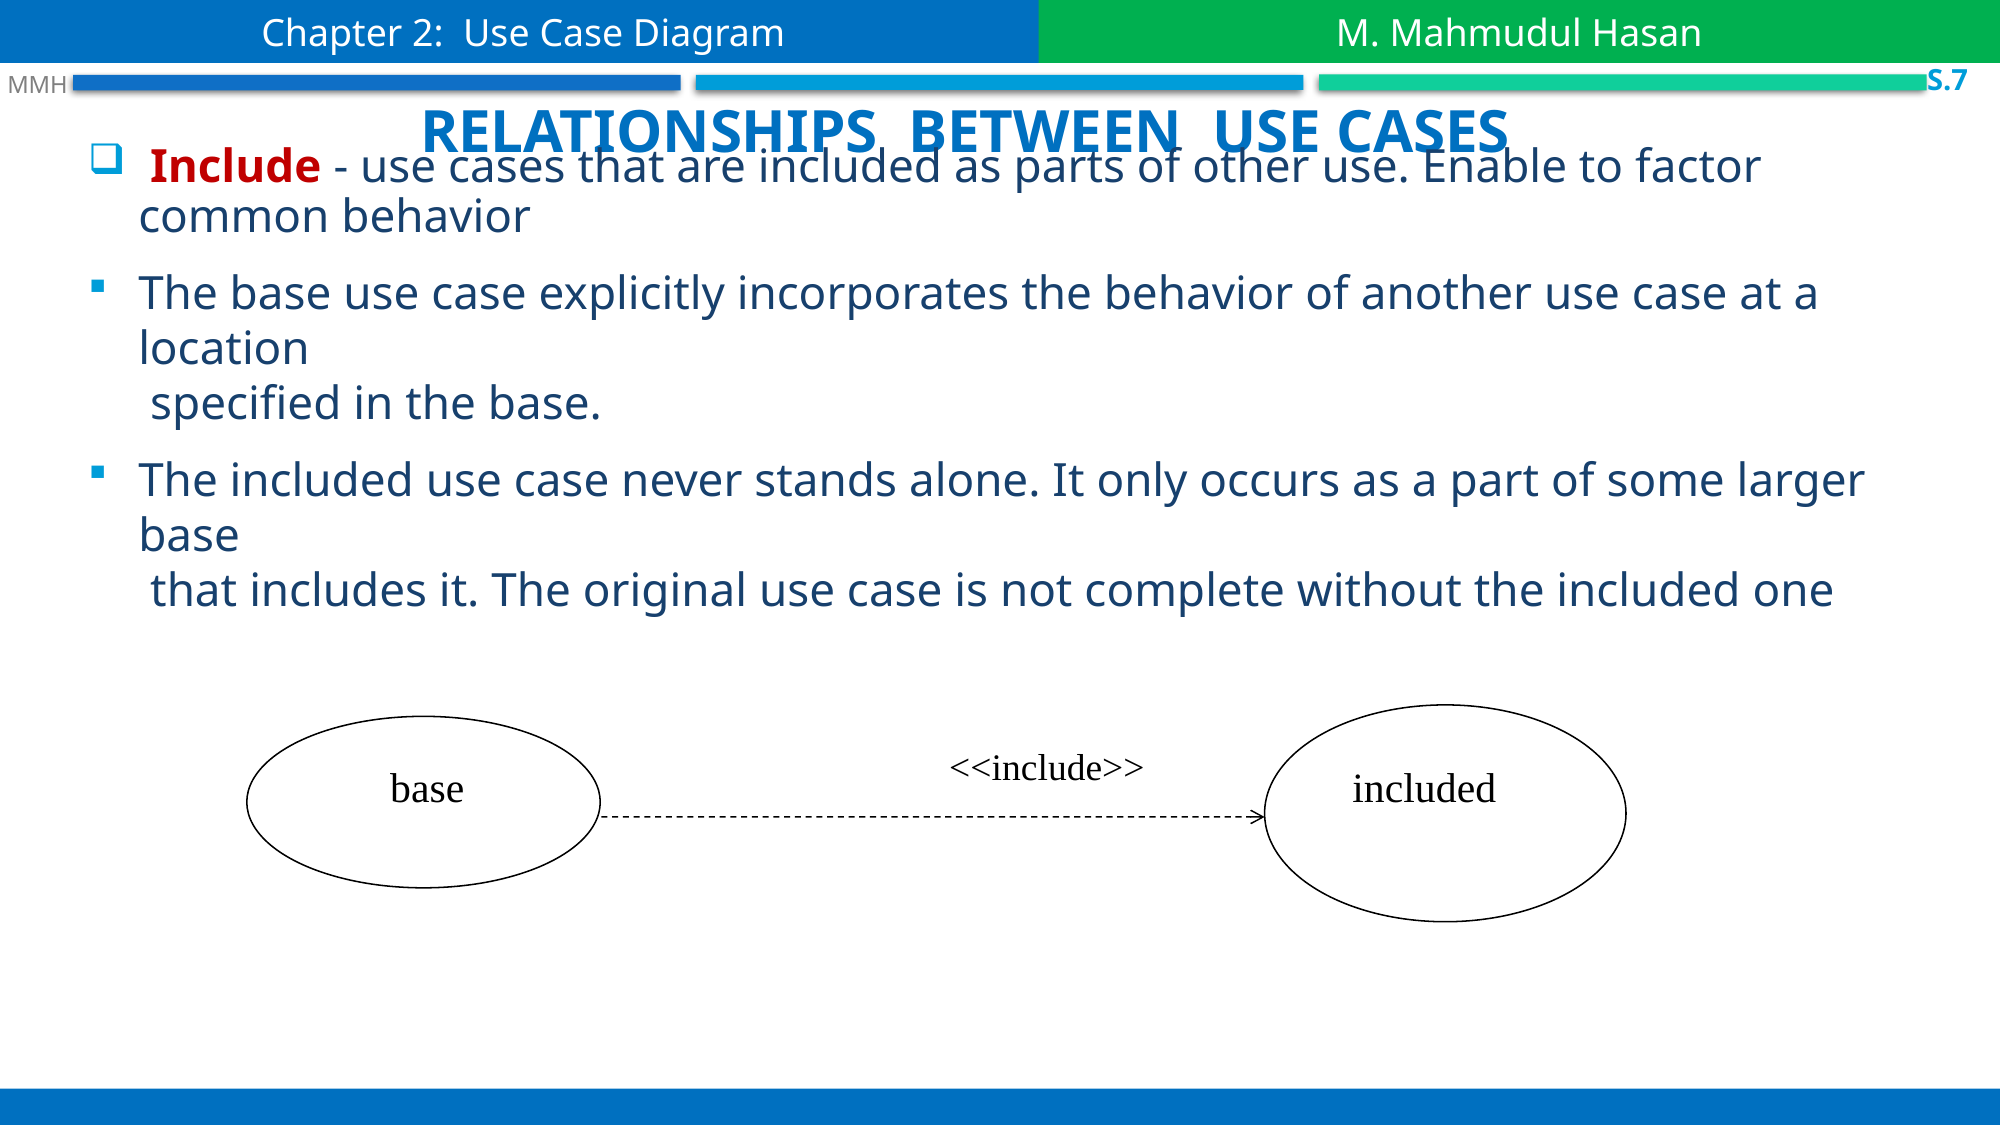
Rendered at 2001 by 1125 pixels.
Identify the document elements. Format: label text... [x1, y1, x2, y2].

list Include - use cases that are included as parts of other use. Enable to factor common behavior The base use case explicitly incorporates the behavior of another use case at a location specified in the base. The included use case never stands alone. It only occurs as a part of some larger base that includes it. The original use case is not complete without the included one [73, 202, 1955, 557]
text_box MMH [0, 65, 85, 107]
text_box Chapter 2: Use Case Diagram [0, 0, 1037, 65]
title Relationships between Use cases [60, 81, 1870, 172]
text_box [246, 704, 1636, 923]
text_box S.7 [1903, 65, 1984, 97]
text_box M. Mahmudul Hasan [1037, 0, 2000, 65]
text_box [0, 1087, 2000, 1125]
